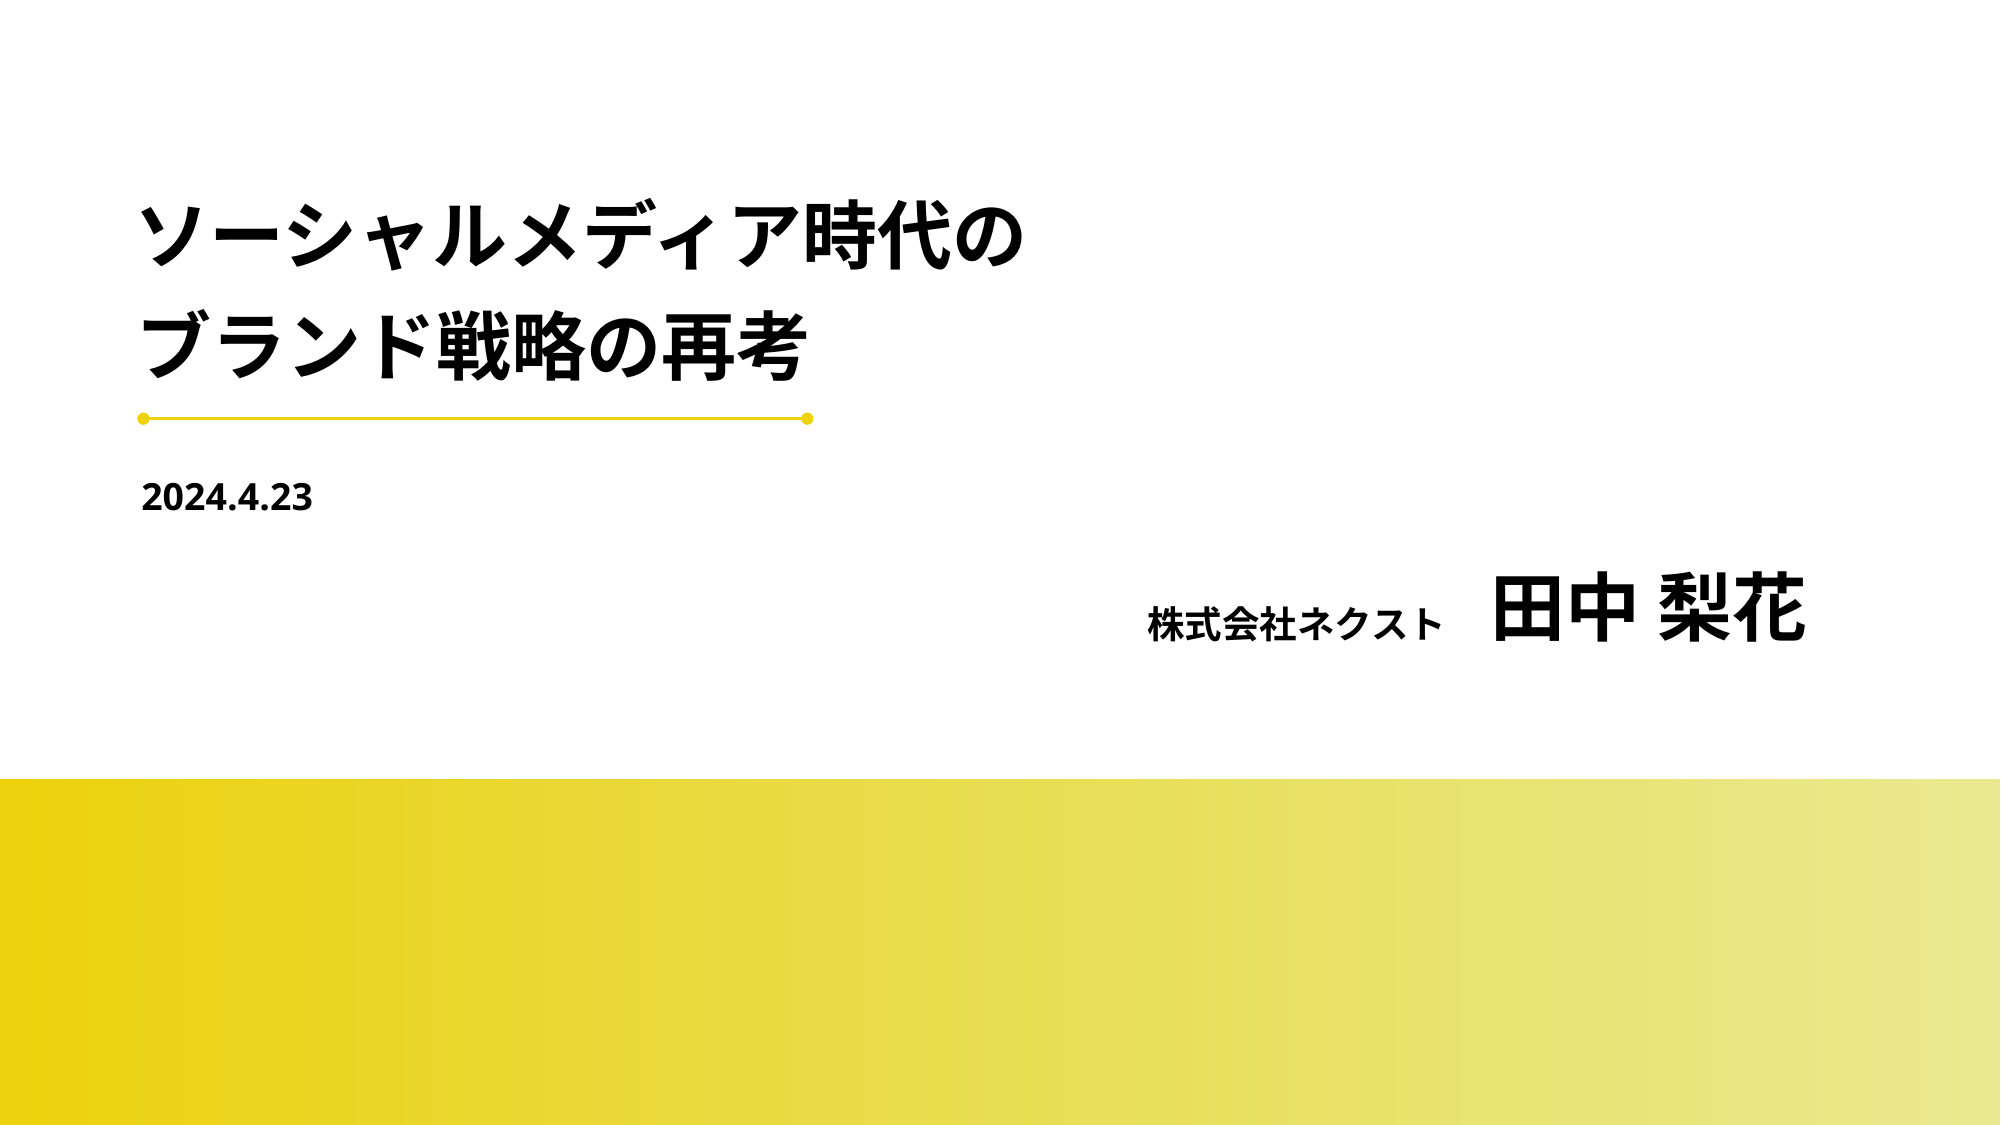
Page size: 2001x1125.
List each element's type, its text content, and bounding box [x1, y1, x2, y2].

text_box 株式会社ネクスト [1132, 593, 1475, 654]
text_box ソーシャルメディア時代の [119, 180, 1427, 286]
text_box [0, 778, 2000, 1125]
text_box ブランド戦略の再考 [121, 291, 1619, 397]
text_box 田中 梨花 [1475, 552, 1848, 658]
text_box 2024.4.23 [126, 465, 1624, 526]
